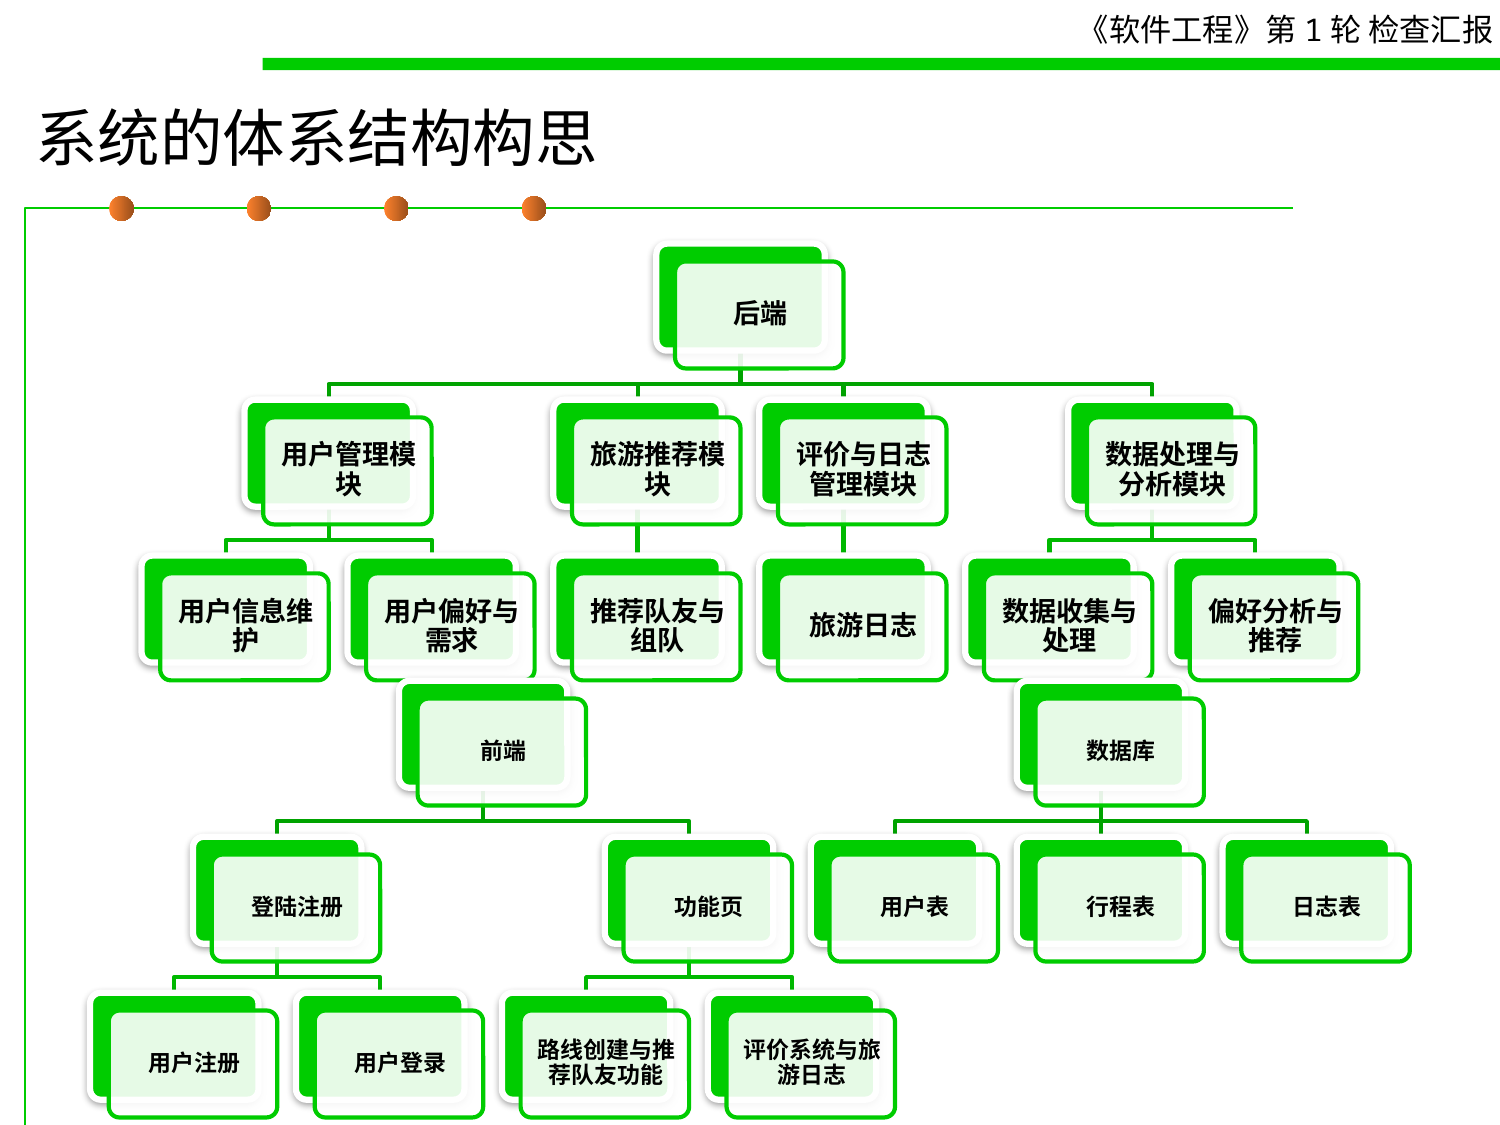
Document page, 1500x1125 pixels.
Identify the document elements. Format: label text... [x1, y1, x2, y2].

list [40, 243, 1459, 679]
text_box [40, 680, 1459, 1118]
title 系统的体系结构构思 [20, 83, 1415, 190]
